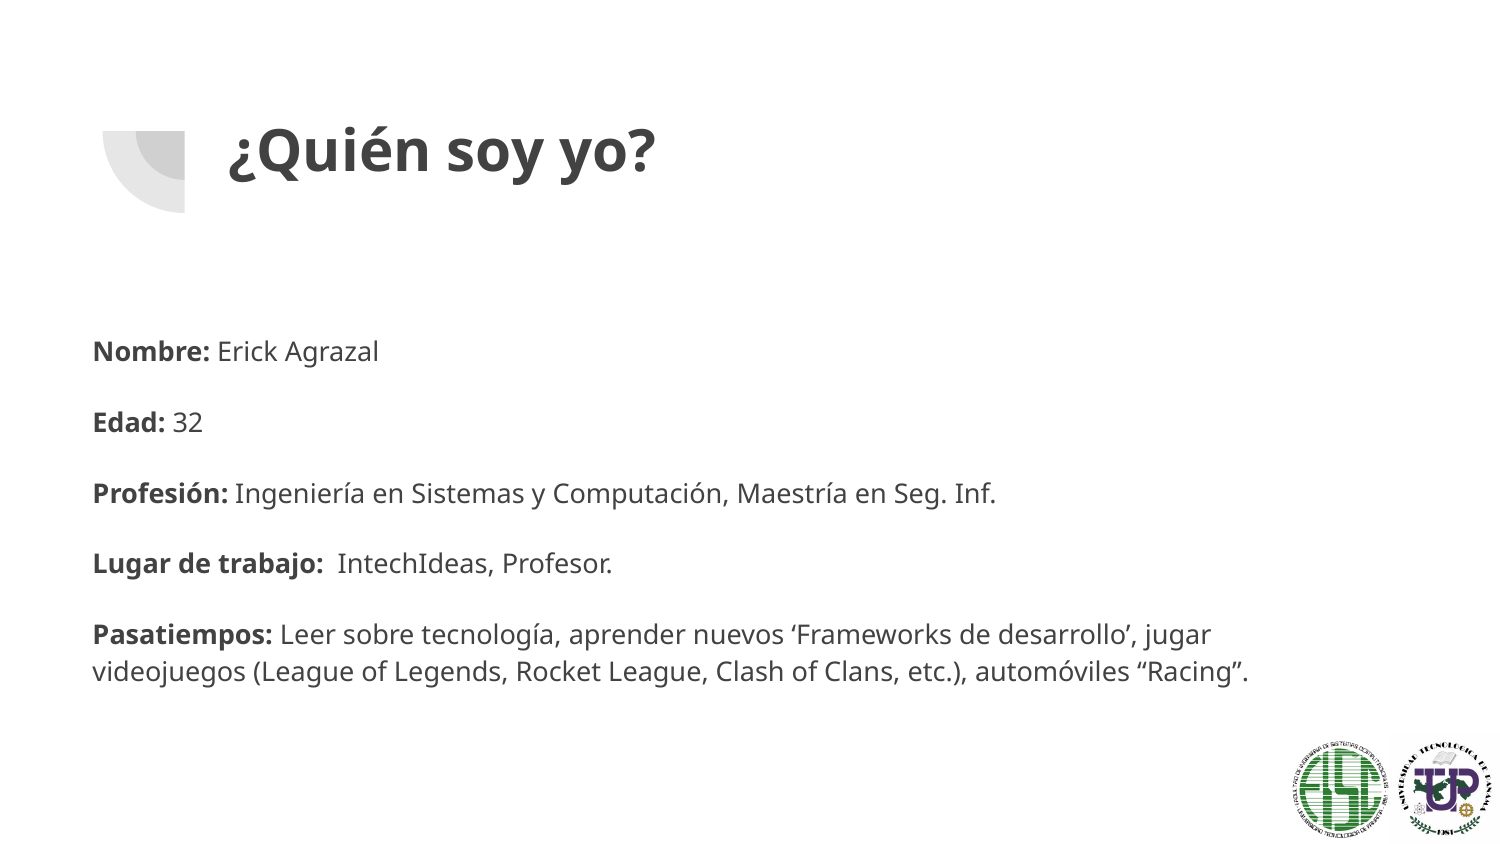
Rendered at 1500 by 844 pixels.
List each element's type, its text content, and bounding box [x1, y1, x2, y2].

picture [1288, 733, 1500, 844]
list Nombre: Erick Agrazal Edad: 32 Profesión: Ingeniería en Sistemas y Computación, Maestría en Seg. Inf. Lugar de trabajo: IntechIdeas, Profesor. Pasatiempos: Leer sobre tecnología, aprender nuevos ‘Frameworks de desarrollo’, jugar videojuegos (League of Legends, Rocket League, Clash of Clans, etc.), automóviles “Racing”. [77, 314, 1290, 832]
title ¿Quién soy yo? [213, 98, 1368, 263]
